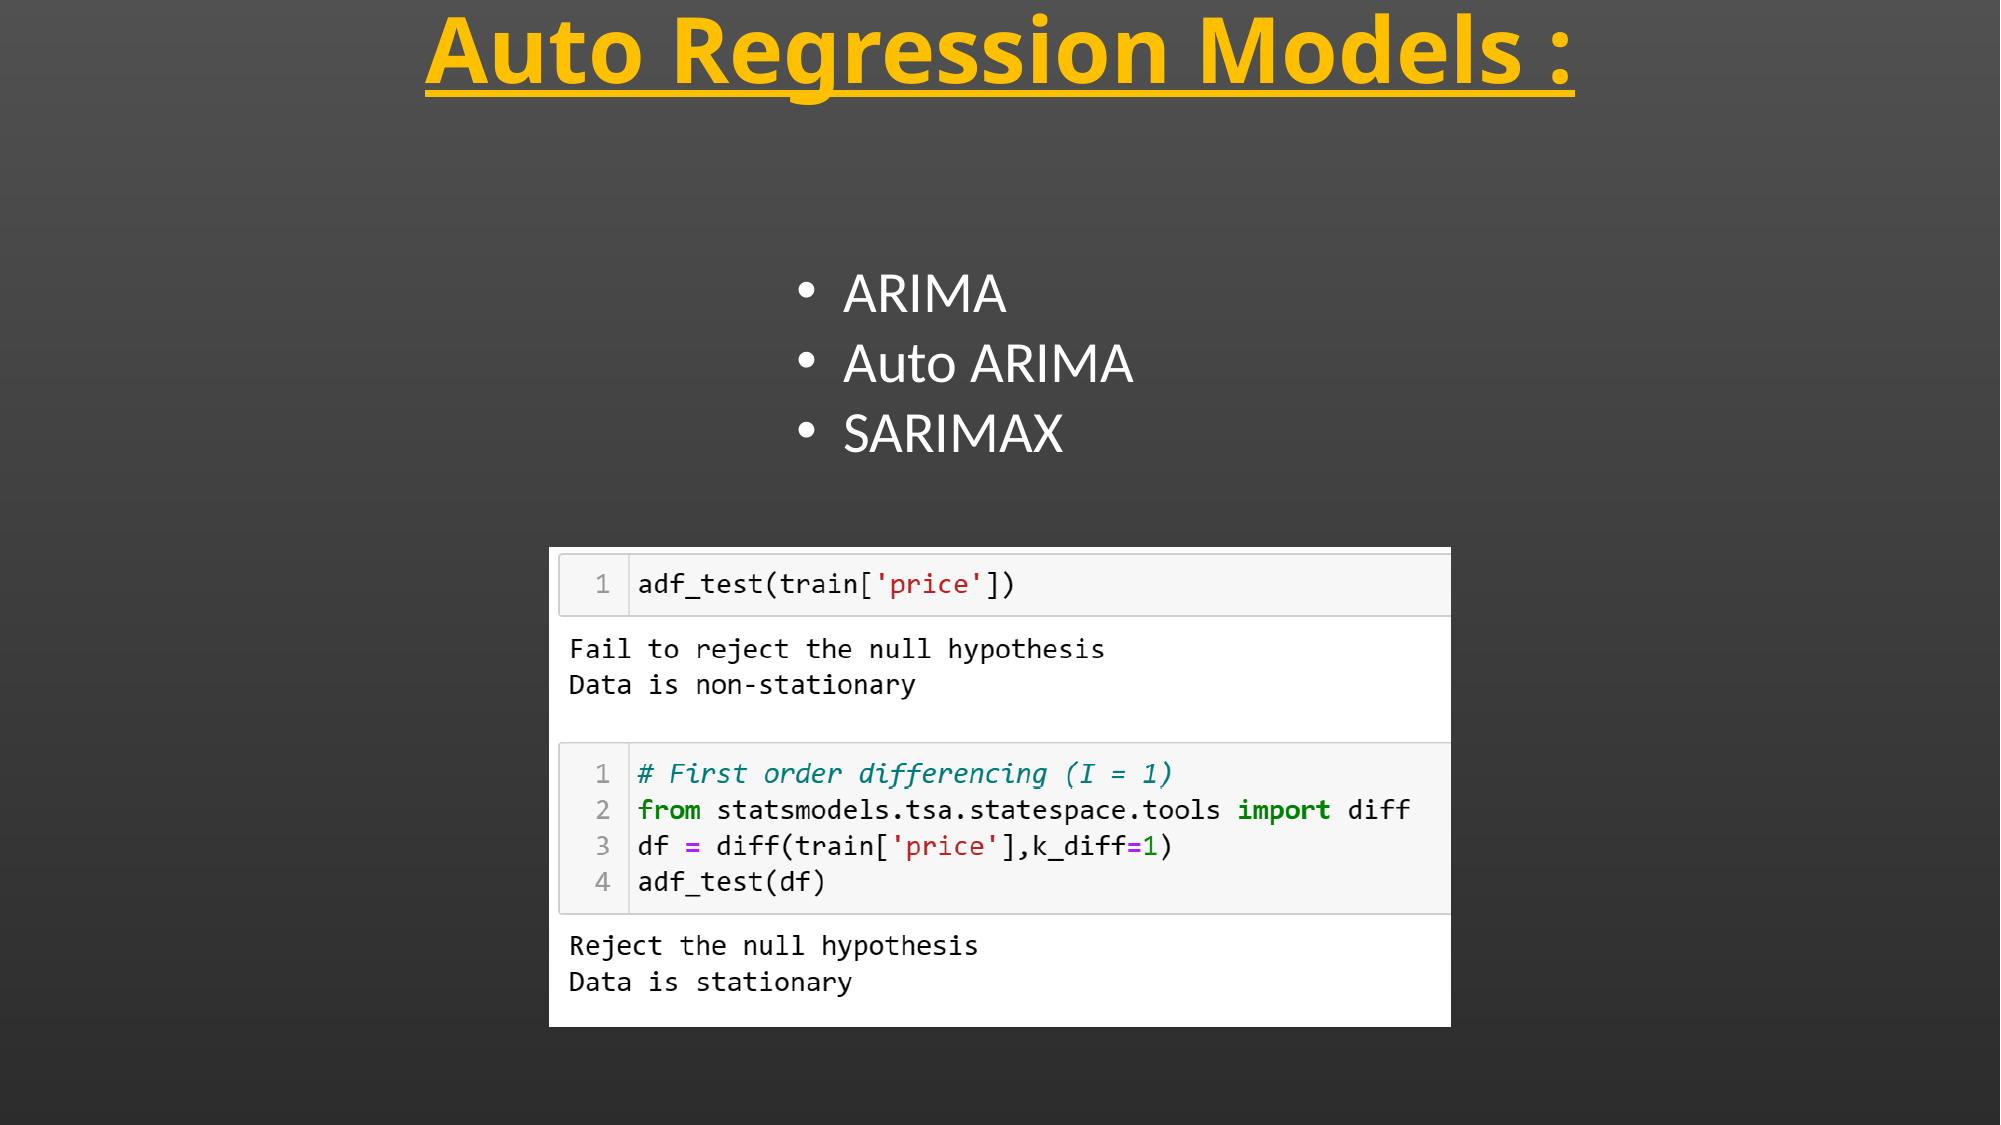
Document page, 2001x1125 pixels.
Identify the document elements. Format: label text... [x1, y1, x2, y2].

text_box ARIMA Auto ARIMA SARIMAX [781, 246, 1169, 472]
picture [549, 547, 1451, 1027]
title Auto Regression Models : [0, 0, 2000, 218]
